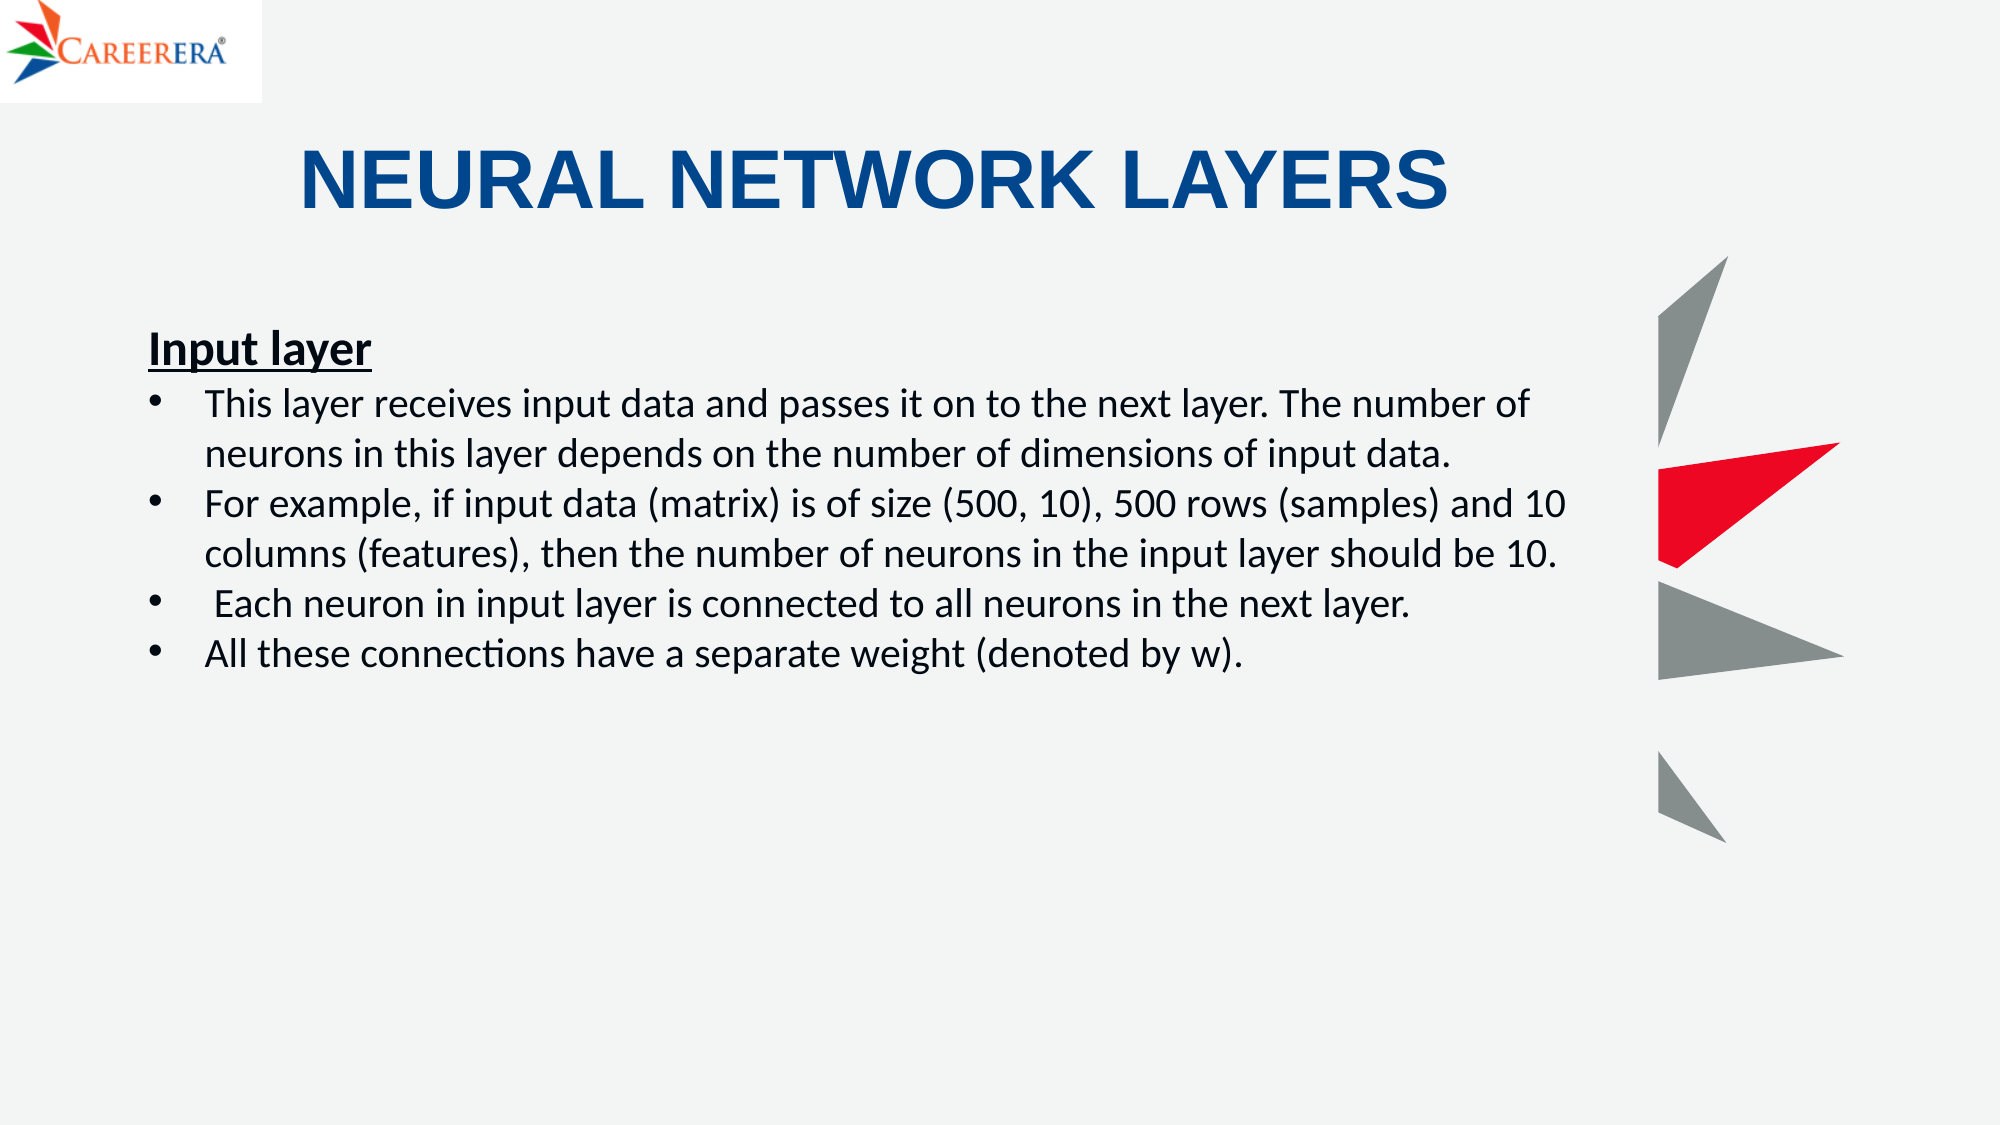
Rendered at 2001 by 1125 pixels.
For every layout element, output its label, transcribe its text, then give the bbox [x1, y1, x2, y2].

title NEURAL NETWORK LAYERS [133, 85, 1617, 278]
text_box Input layer This layer receives input data and passes it on to the next layer. The number of neurons in this layer depends on the number of dimensions of input data. For example, if input data (matrix) is of size (500, 10), 500 rows (samples) and 10 columns (features), then the number of neurons in the input layer should be 10. Each neuron in input layer is connected to all neurons in the next layer. All these connections have a separate weight (denoted by w). [133, 307, 1617, 683]
picture [0, 0, 262, 104]
